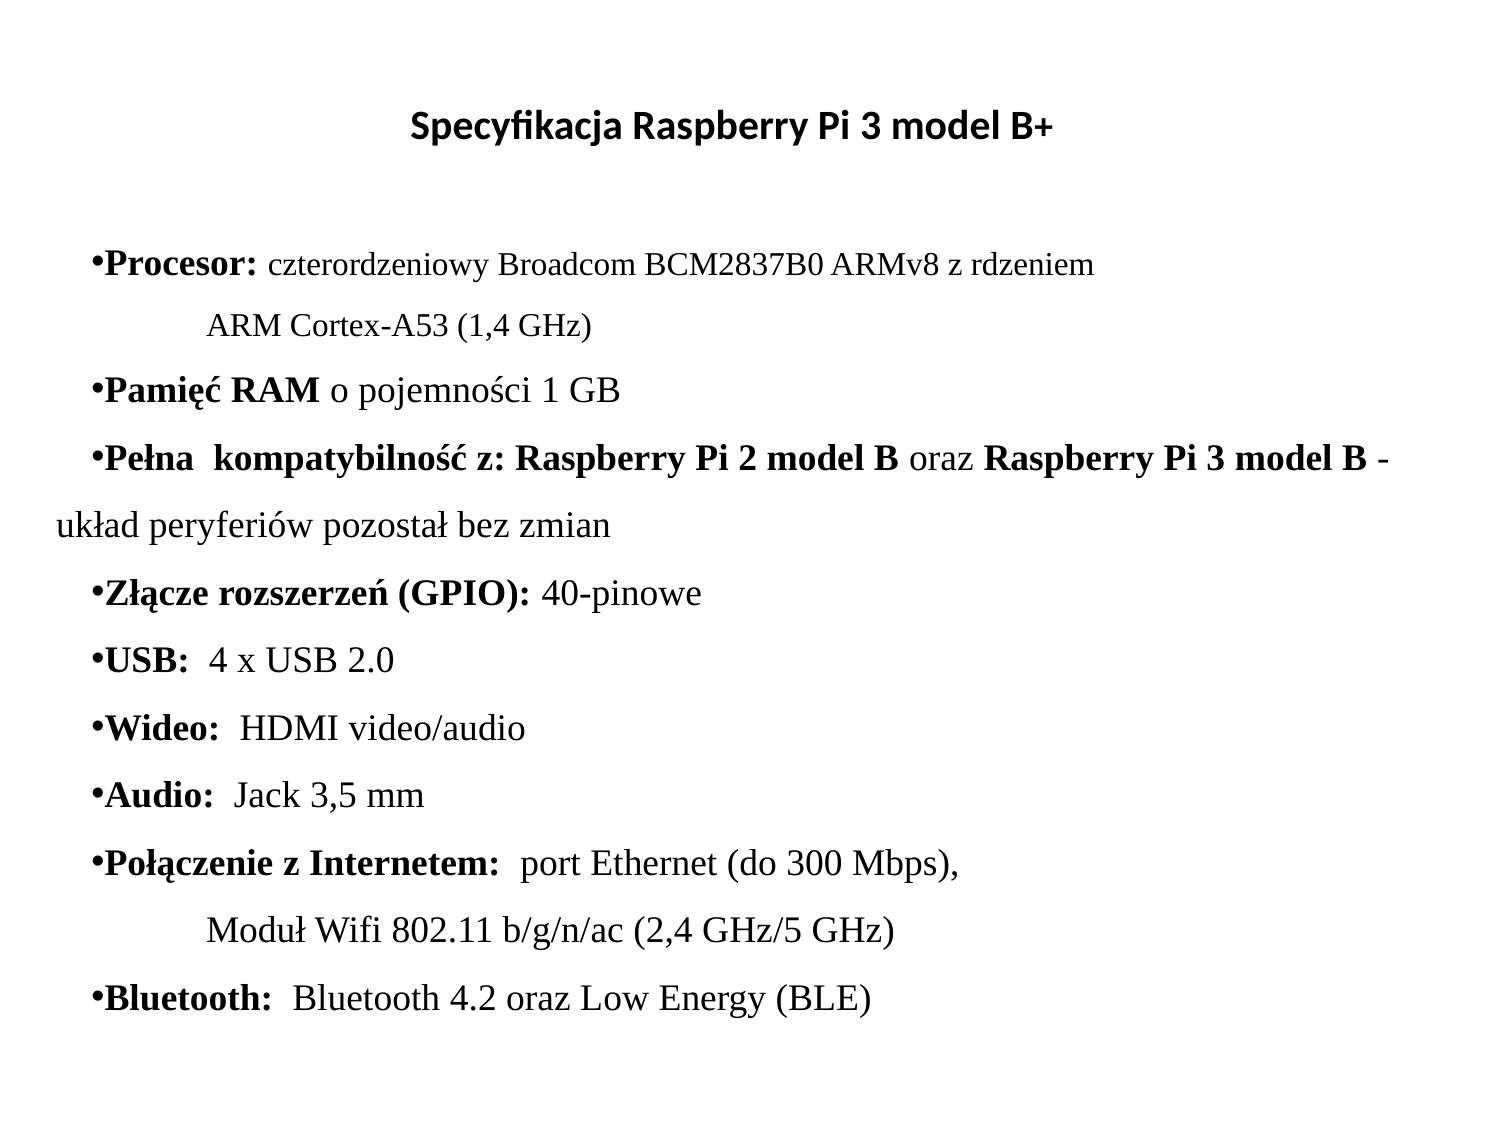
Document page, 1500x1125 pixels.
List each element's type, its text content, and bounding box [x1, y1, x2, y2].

text_box Specyfikacja Raspberry Pi 3 model B+ [395, 90, 1092, 155]
text_box Procesor: czterordzeniowy Broadcom BCM2837B0 ARMv8 z rdzeniem ARM Cortex-A53 (1,4 GHz) Pamięć RAM o pojemności 1 GB Pełna kompatybilność z: Raspberry Pi 2 model B oraz Raspberry Pi 3 model B - układ peryferiów pozostał bez zmian Złącze rozszerzeń (GPIO): 40-pinowe USB: 4 x USB 2.0 Wideo: HDMI video/audio Audio: Jack 3,5 mm Połączenie z Internetem: port Ethernet (do 300 Mbps), Moduł Wifi 802.11 b/g/n/ac (2,4 GHz/5 GHz) Bluetooth: Bluetooth 4.2 oraz Low Energy (BLE) [41, 208, 1447, 1026]
